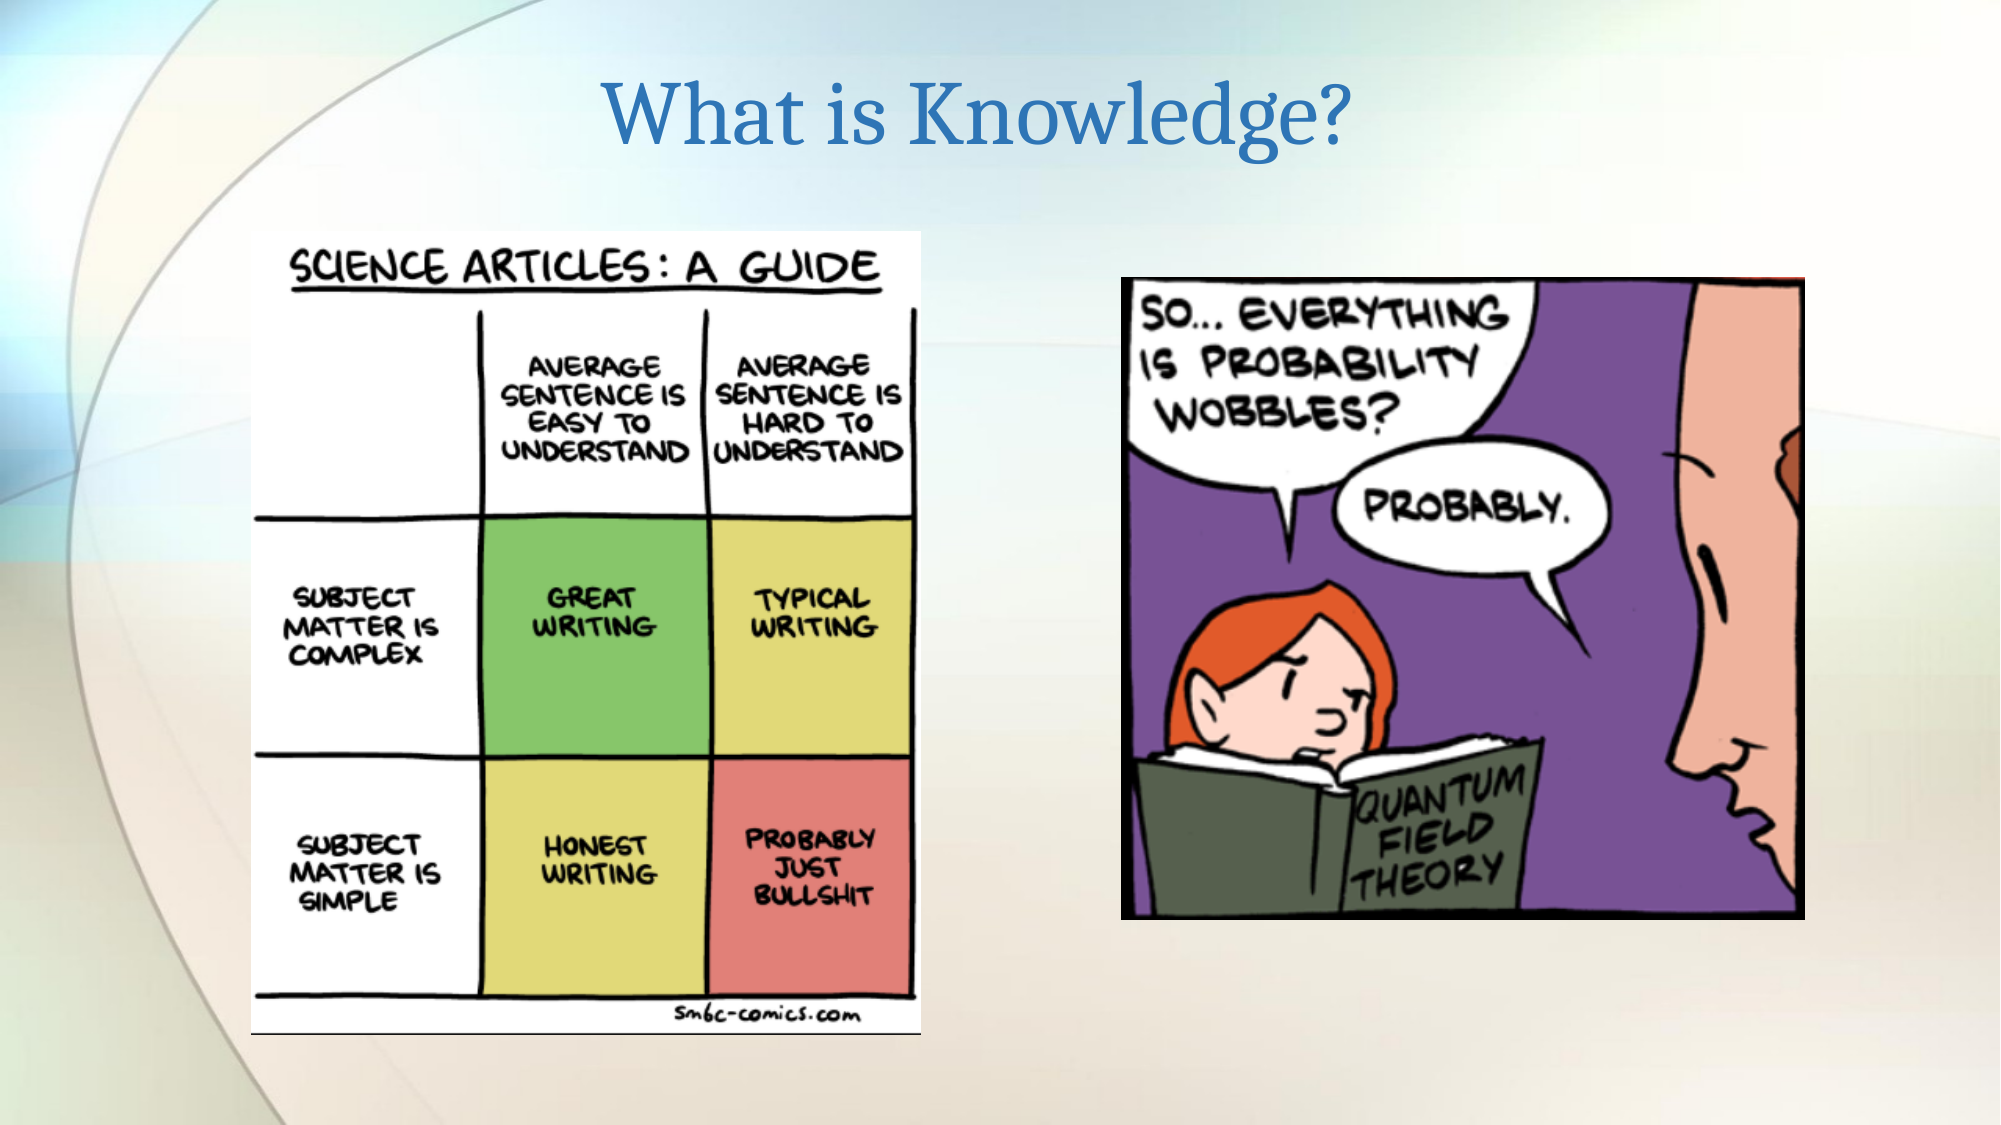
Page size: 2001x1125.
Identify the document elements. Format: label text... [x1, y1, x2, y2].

picture [0, 0, 2001, 1125]
title What is Knowledge? [585, 26, 1494, 189]
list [1121, 276, 1805, 920]
